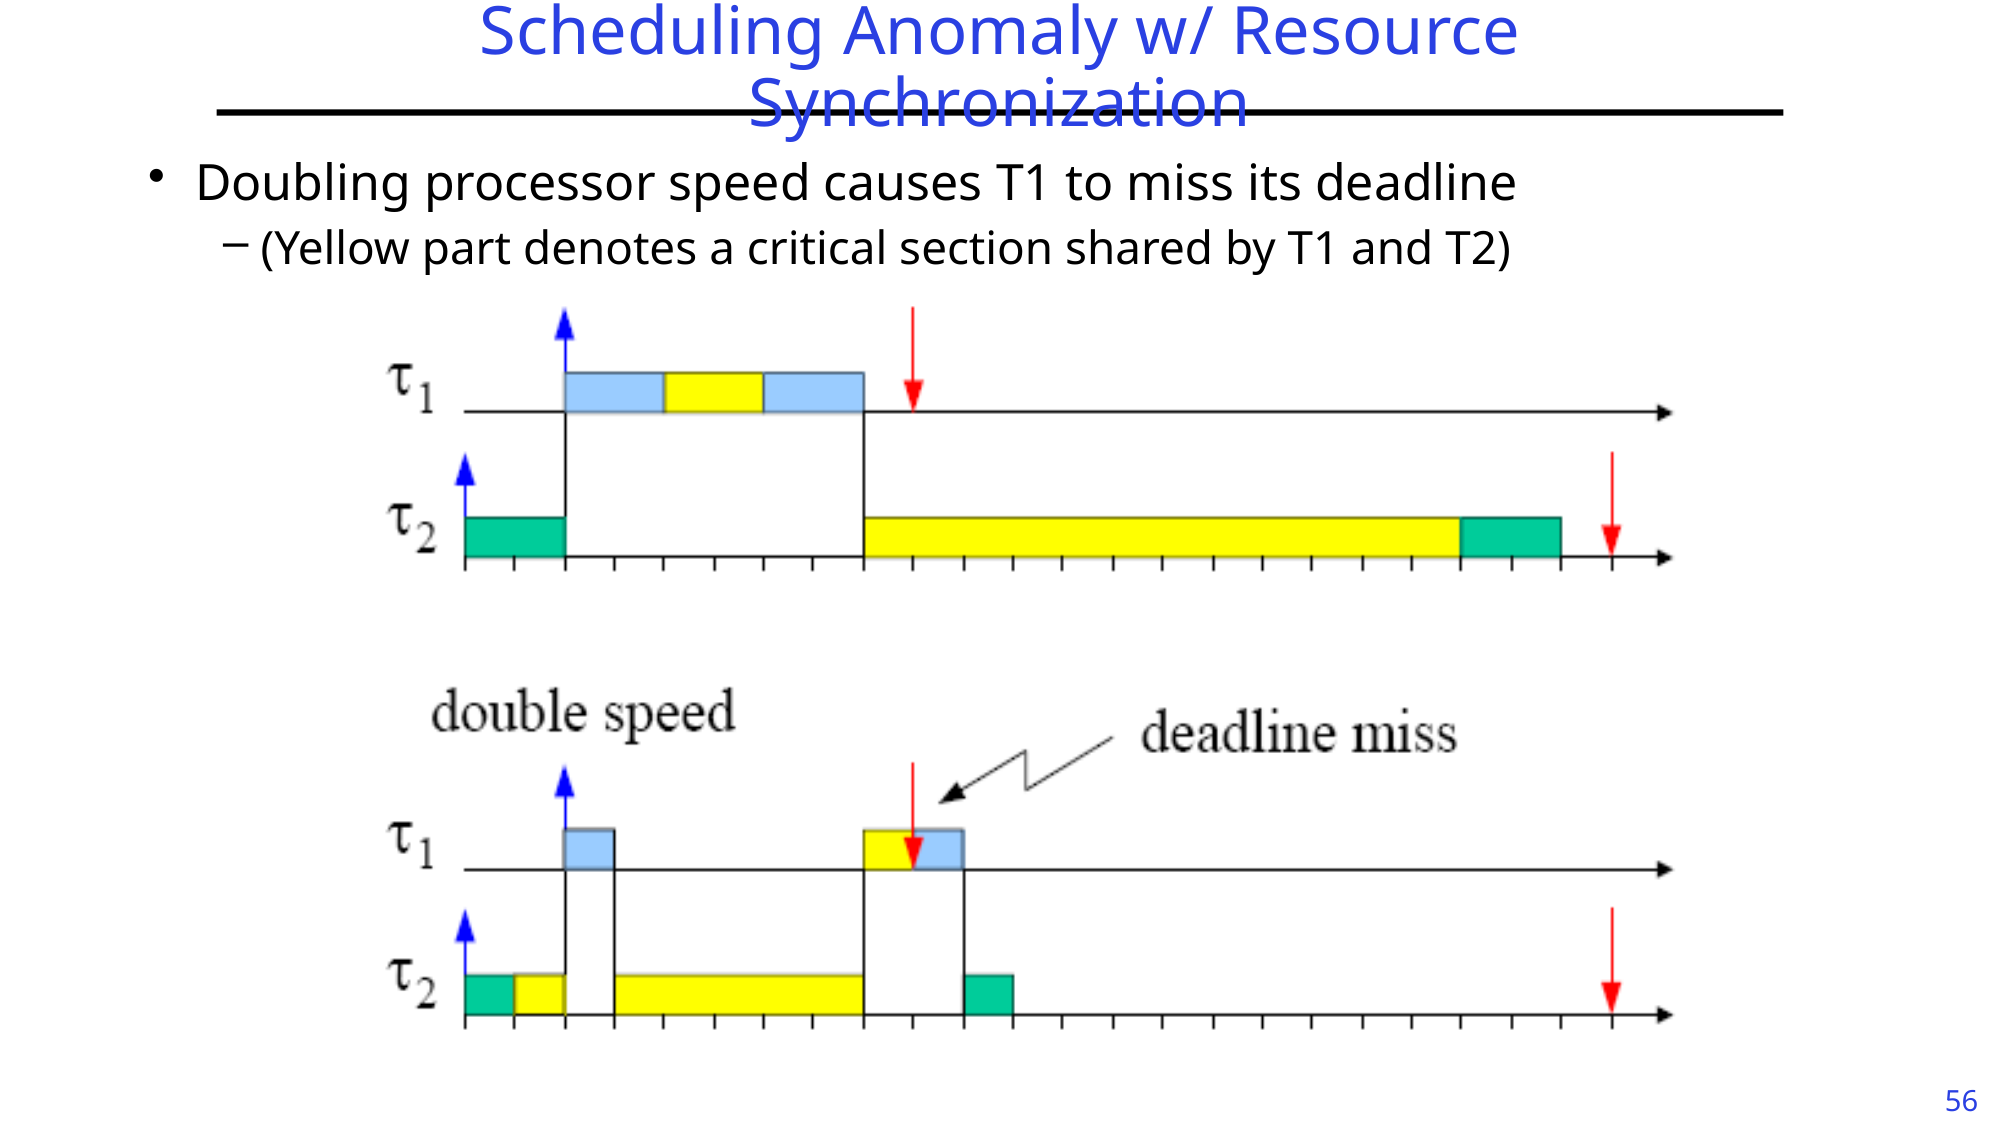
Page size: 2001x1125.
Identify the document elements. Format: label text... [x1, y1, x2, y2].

title Scheduling Anomaly w/ Resource Synchronization [216, 24, 1784, 113]
picture [362, 287, 1688, 1045]
list Doubling processor speed causes T1 to miss its deadline (Yellow part denotes a critical section shared by T1 and T2) [133, 149, 1867, 988]
